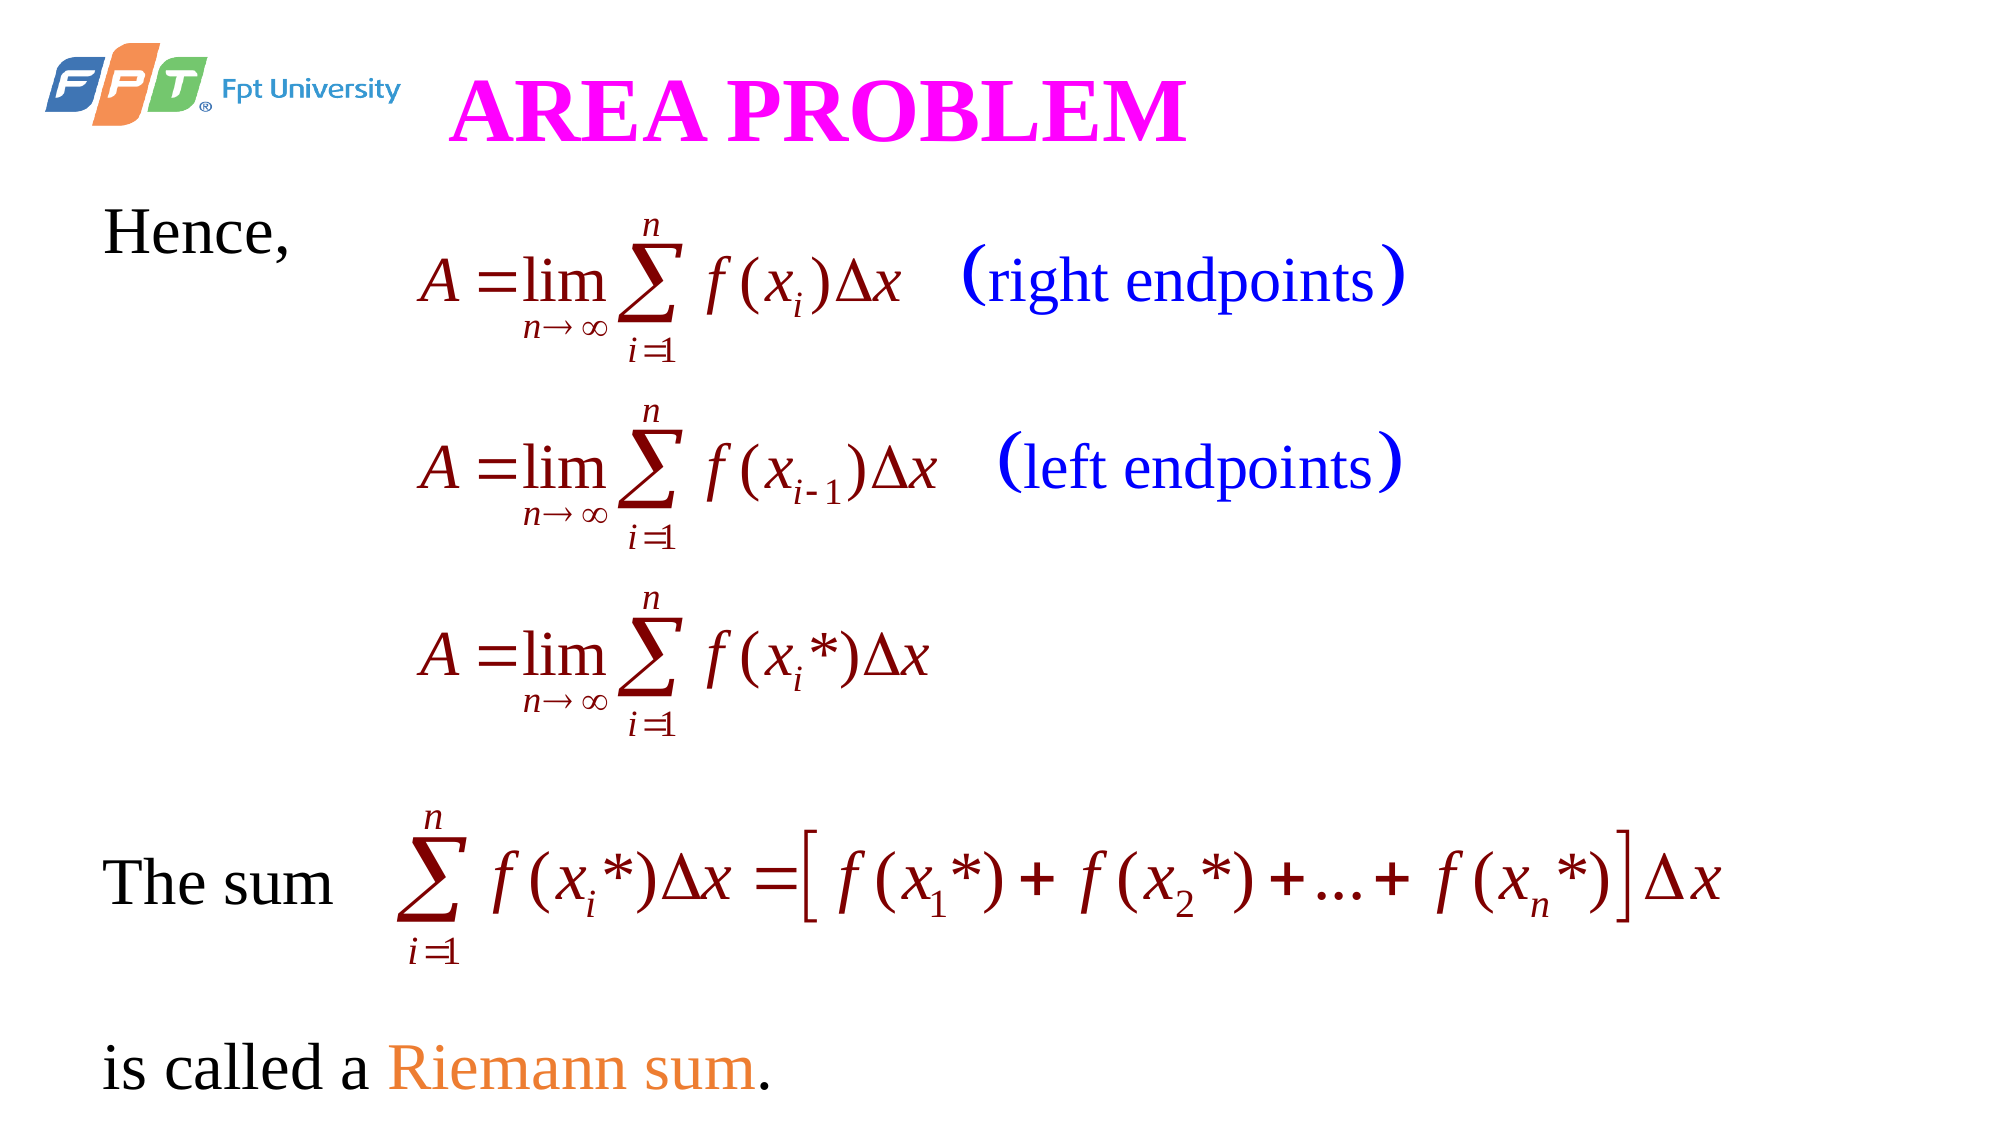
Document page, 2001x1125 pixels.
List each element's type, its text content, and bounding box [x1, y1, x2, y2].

title THE MIDPOINT RULE [0, 0, 434, 162]
list Hence, The sum is called a Riemann sum. [87, 188, 1881, 1125]
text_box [405, 193, 1412, 751]
title AREA PROBLEM [433, 34, 1863, 188]
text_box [386, 783, 1734, 980]
